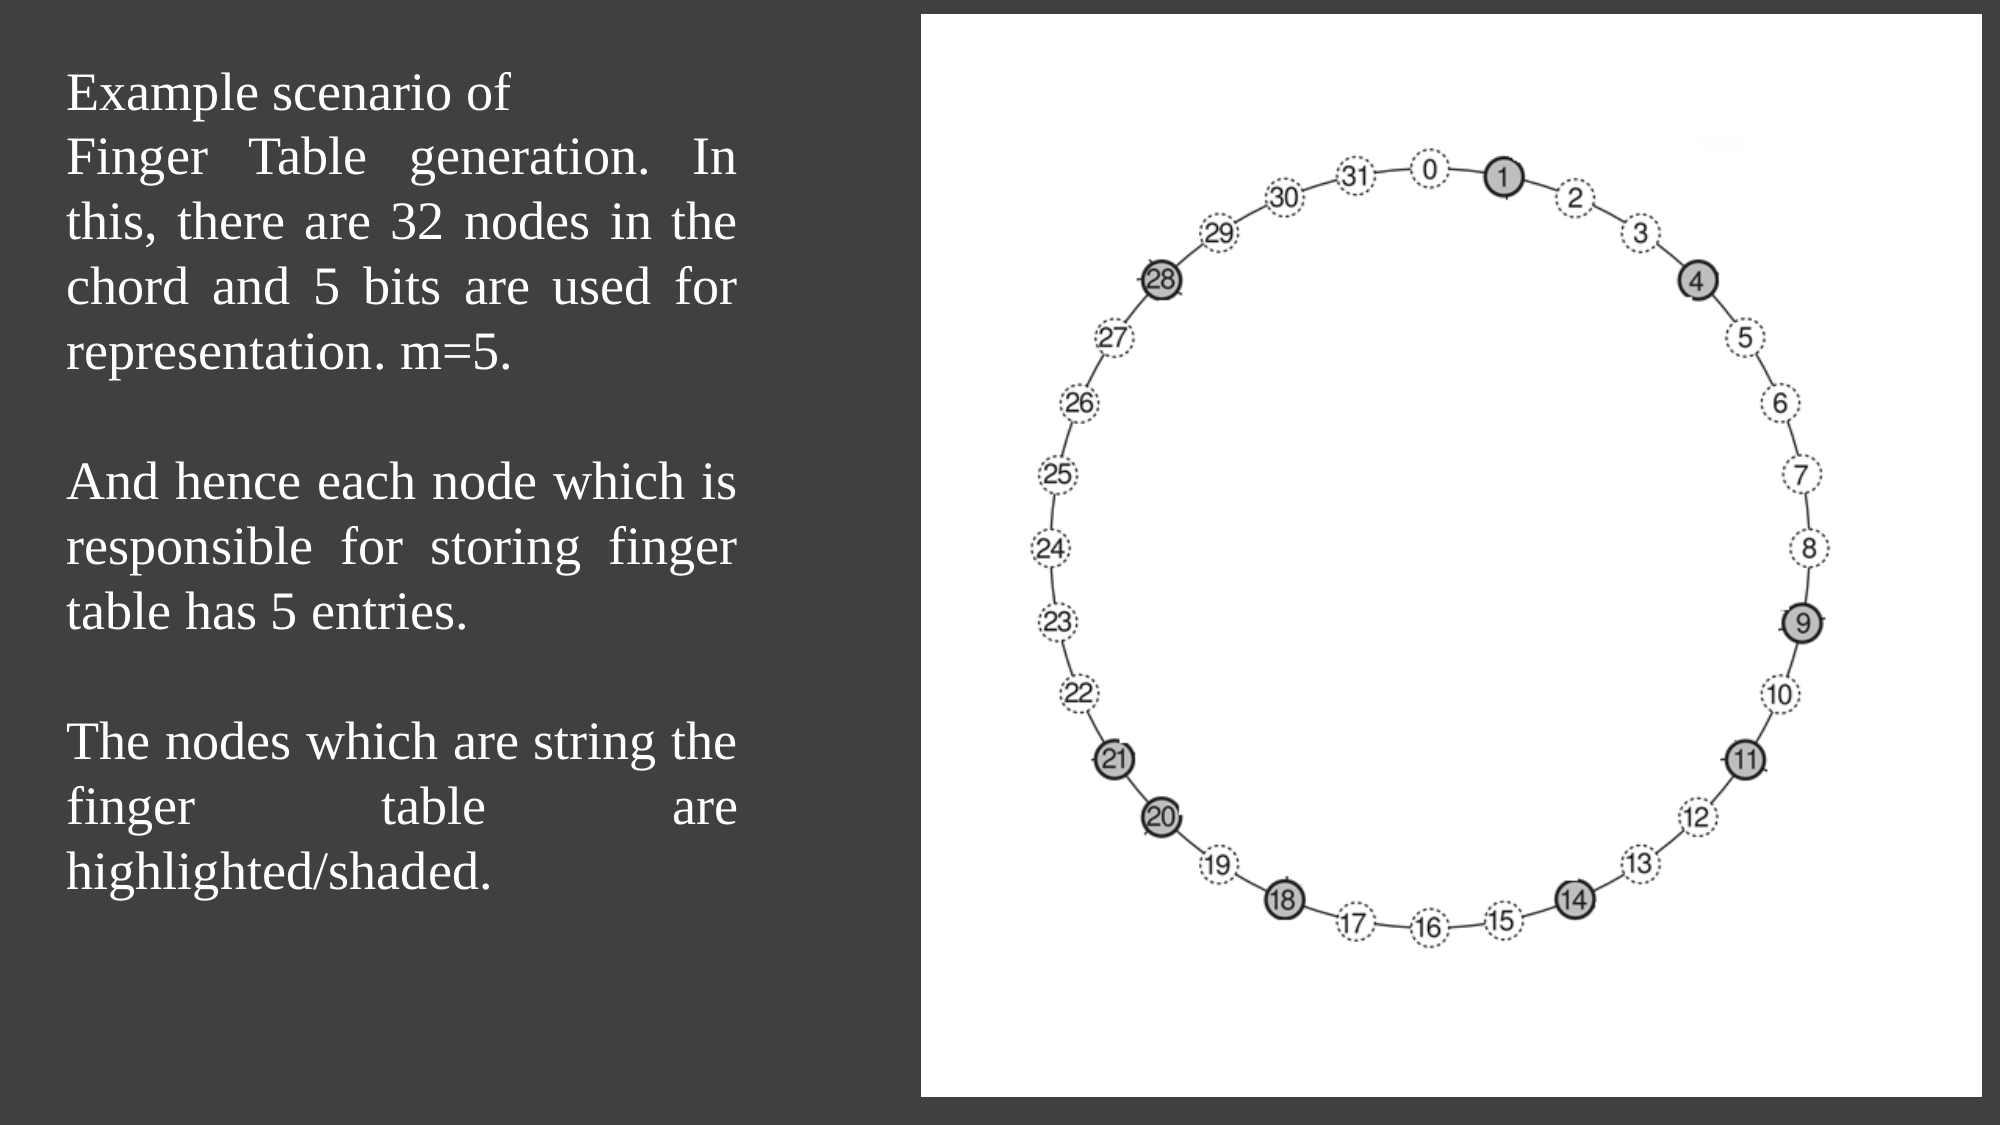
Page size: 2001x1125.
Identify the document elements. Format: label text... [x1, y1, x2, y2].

text_box Example scenario of Finger Table generation. In this, there are 32 nodes in the chord and 5 bits are used for representation. m=5. And hence each node which is responsible for storing finger table has 5 entries. The nodes which are string the finger table are highlighted/shaded. [51, 48, 754, 908]
slide_number 35 [1412, 1097, 1863, 1103]
picture [921, 14, 1982, 1097]
